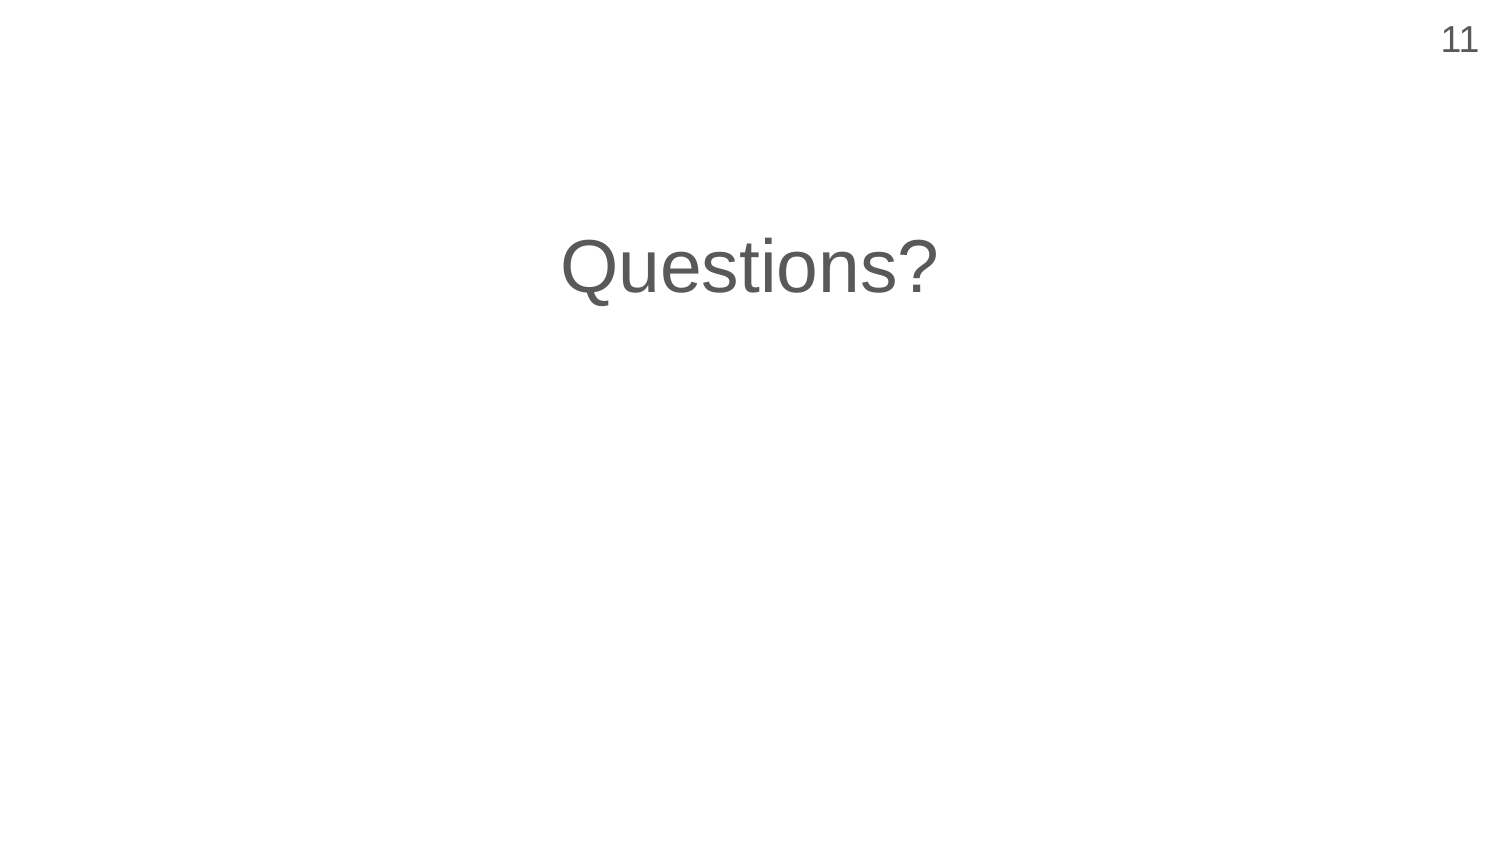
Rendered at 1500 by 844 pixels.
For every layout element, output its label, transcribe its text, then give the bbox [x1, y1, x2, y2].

text_box 11 [1425, 0, 1500, 72]
list Questions? [51, 189, 1449, 750]
